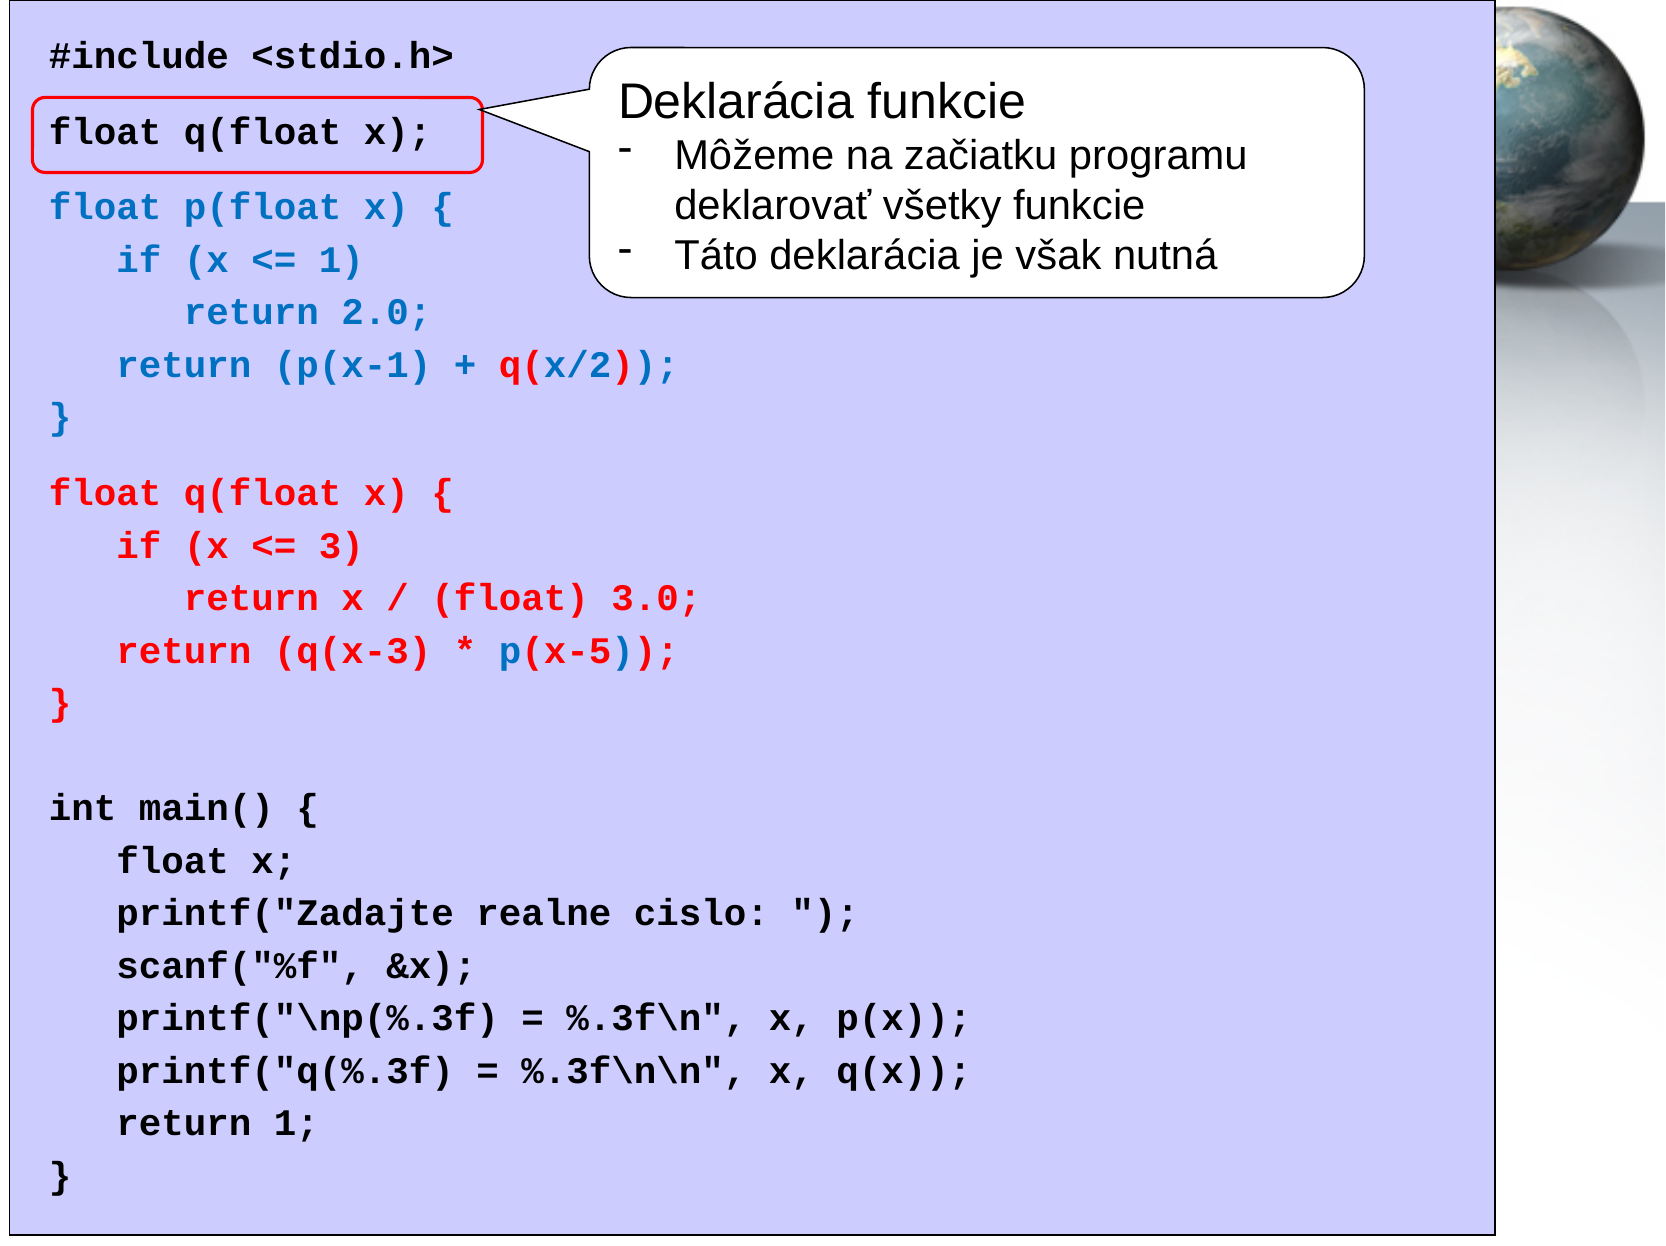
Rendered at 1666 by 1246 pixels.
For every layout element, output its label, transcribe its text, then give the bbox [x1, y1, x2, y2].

text_box [9, 0, 1495, 1236]
text_box [32, 97, 483, 173]
list #include <stdio.h> float q(float x); float p(float x) { if (x <= 1) return 2.0; return (p(x-1) + q(x/2)); } float q(float x) { if (x <= 3) return x / (float) 3.0; return (q(x-3) * p(x-5)); } int main() { float x; printf("Zadajte realne cislo: "); scanf("%f", &x); printf("\np(%.3f) = %.3f\n", x, p(x)); printf("q(%.3f) = %.3f\n\n", x, q(x)); return 1; } [32, 22, 1521, 1236]
picture [0, 0, 1666, 1246]
text_box Deklarácia funkcie Môžeme na začiatku programu deklarovať všetky funkcie Táto deklarácia je však nutná [479, 47, 1365, 298]
